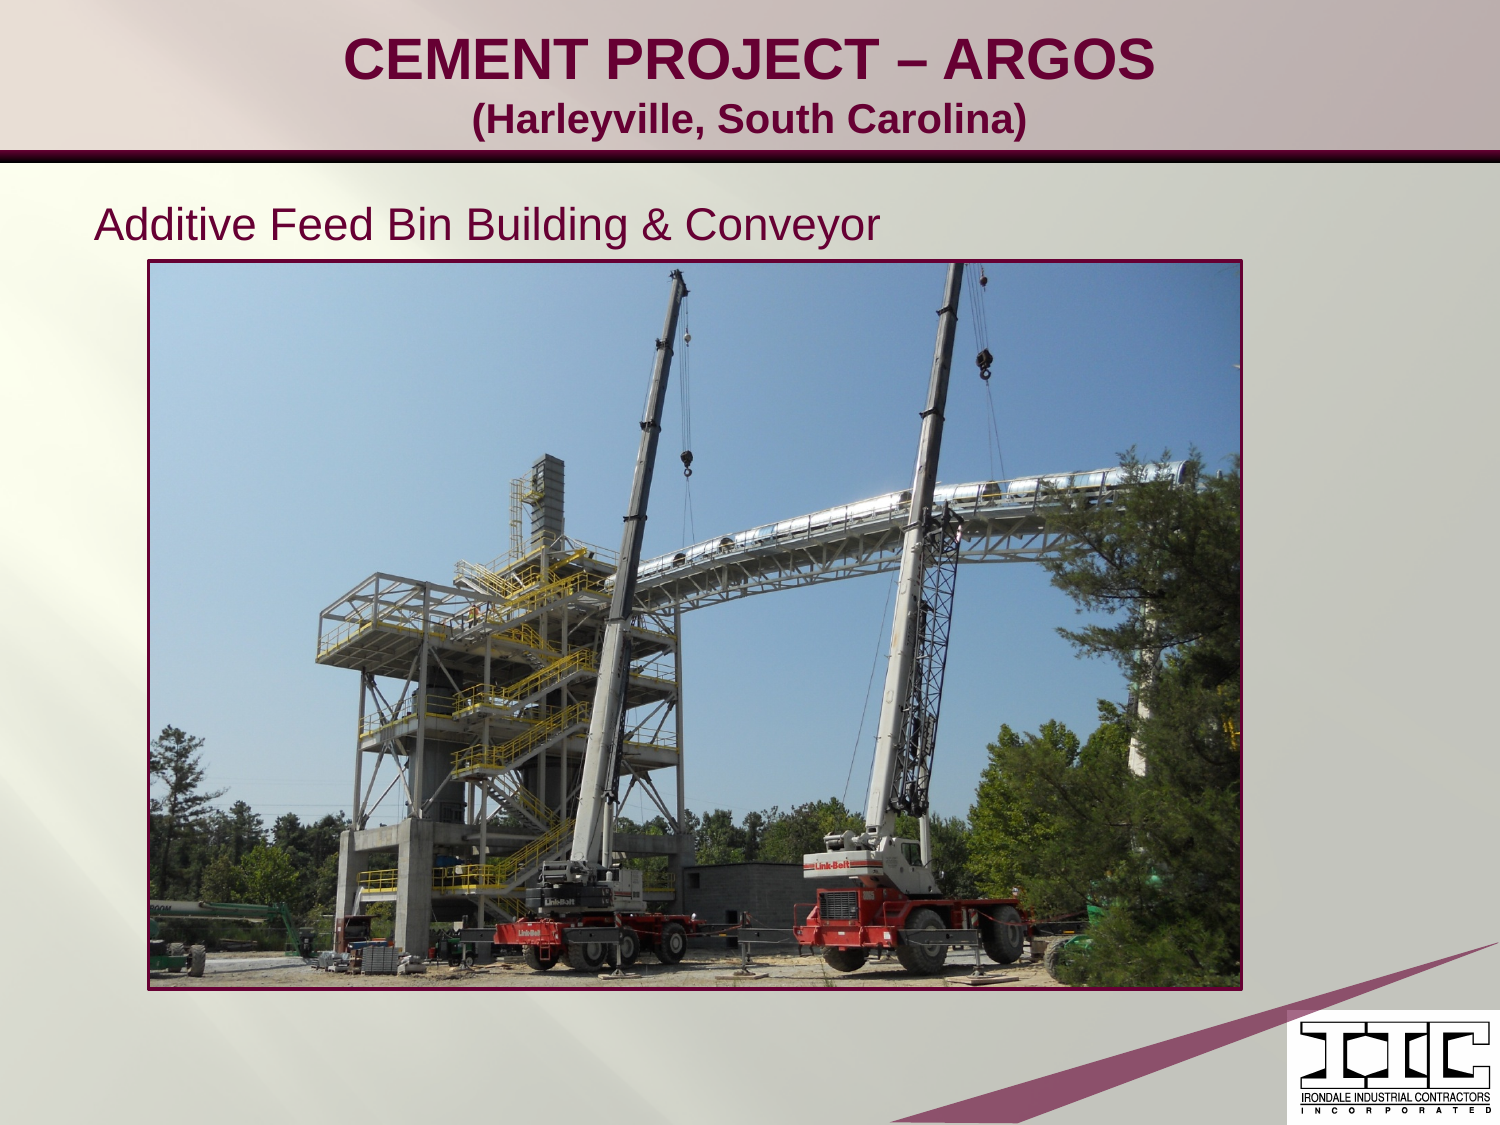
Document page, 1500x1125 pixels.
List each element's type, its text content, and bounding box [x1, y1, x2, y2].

picture [149, 262, 1240, 988]
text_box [1287, 1010, 1500, 1125]
text_box Additive Feed Bin Building & Conveyor [78, 187, 897, 258]
text_box [889, 942, 1499, 1124]
text_box CEMENT PROJECT – ARGOS (Harleyville, South Carolina) [62, 14, 1438, 149]
